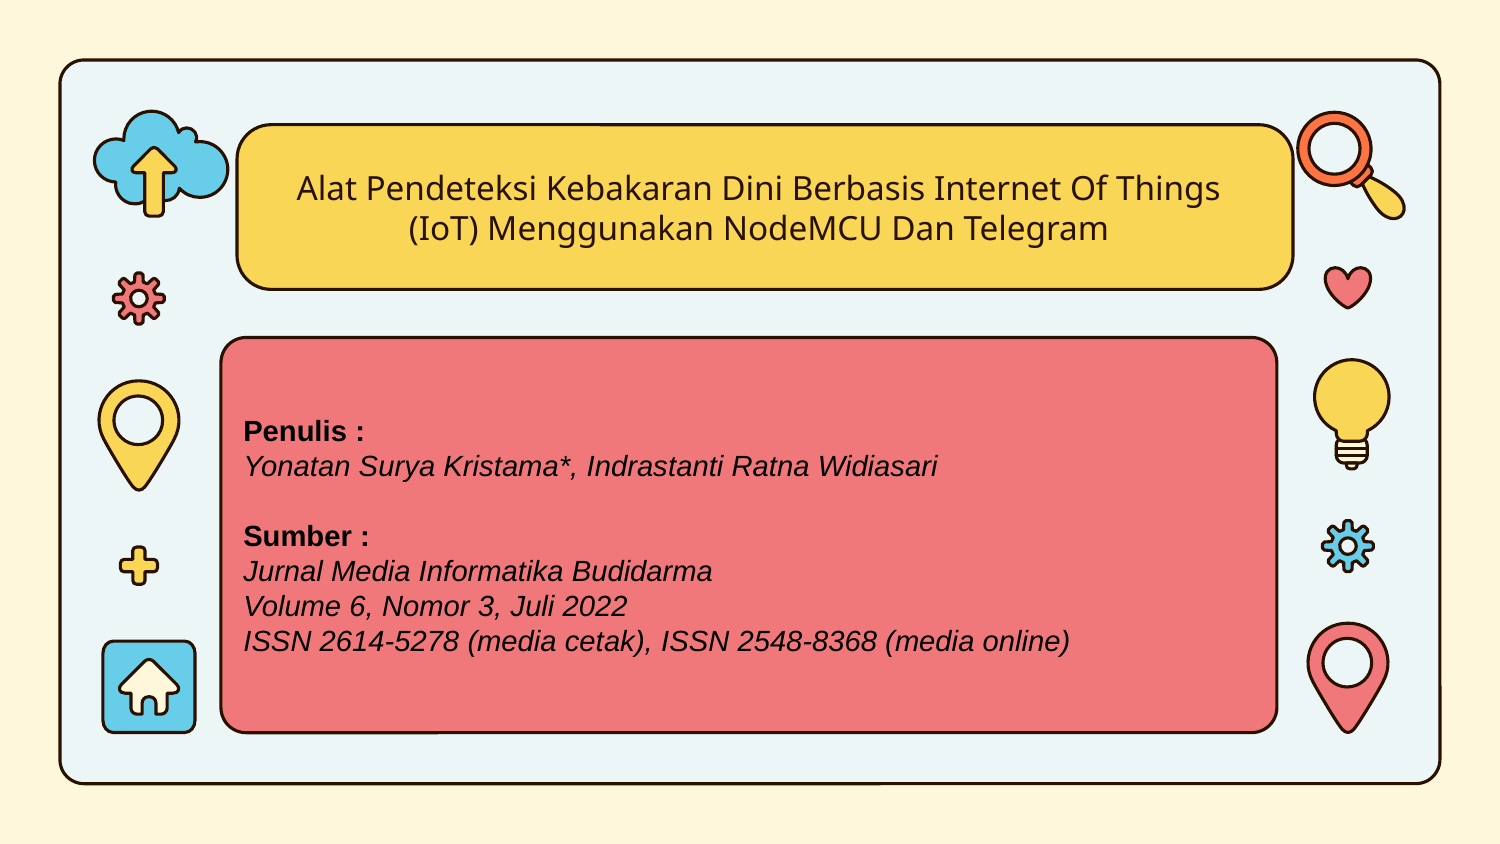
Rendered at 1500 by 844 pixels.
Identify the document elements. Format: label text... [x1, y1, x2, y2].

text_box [89, 380, 189, 491]
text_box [1285, 111, 1411, 219]
text_box [113, 272, 165, 324]
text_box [1306, 359, 1390, 470]
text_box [1298, 622, 1398, 733]
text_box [94, 110, 234, 217]
text_box [1325, 267, 1371, 309]
text_box Penulis : Yonatan Surya Kristama*, Indrastanti Ratna Widiasari Sumber : Jurnal Media Informatika Budidarma Volume 6, Nomor 3, Juli 2022 ISSN 2614-5278 (media cetak), ISSN 2548-8368 (media online) [220, 337, 1277, 733]
subtitle Alat Pendeteksi Kebakaran Dini Berbasis Internet Of Things (IoT) Menggunakan NodeMCU Dan Telegram [258, 169, 1261, 246]
text_box [120, 547, 158, 585]
text_box [1322, 520, 1374, 572]
text_box [236, 124, 1294, 290]
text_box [102, 640, 196, 733]
